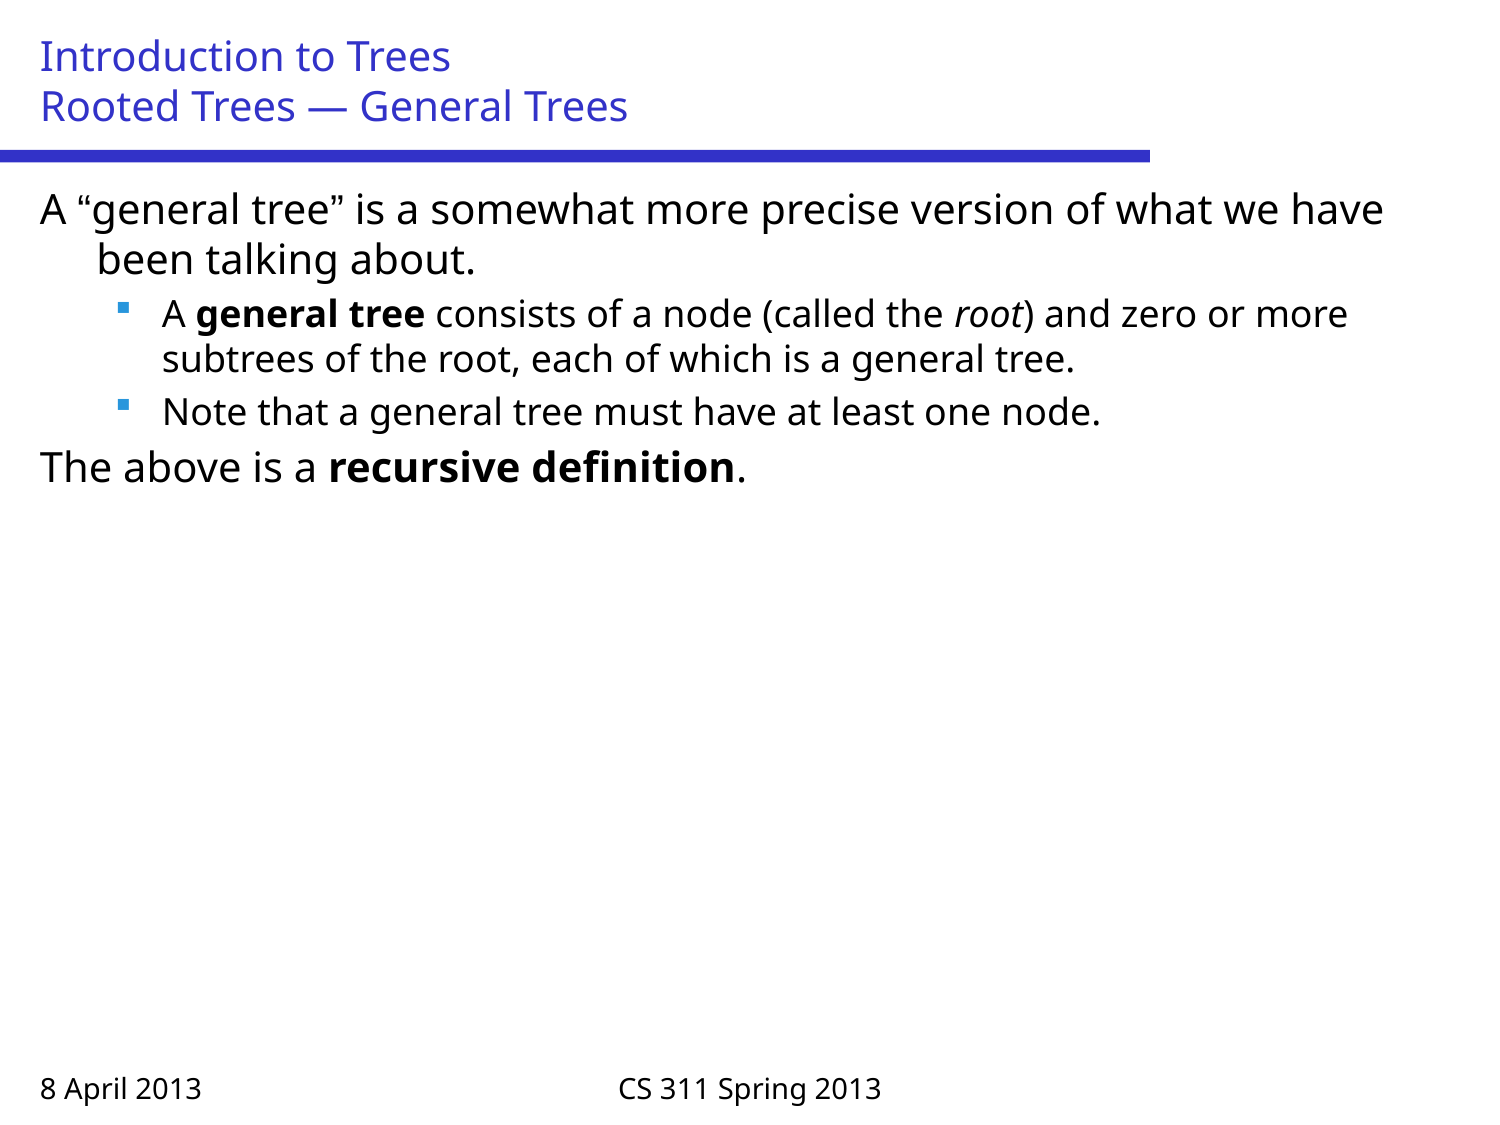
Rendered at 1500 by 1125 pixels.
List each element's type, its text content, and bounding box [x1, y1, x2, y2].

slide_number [24, 1062, 375, 1113]
list A “general tree” is a somewhat more precise version of what we have been talking about. A general tree consists of a node (called the root) and zero or more subtrees of the root, each of which is a general tree. Note that a general tree must have at least one node. The above is a recursive definition. [24, 174, 1475, 1050]
footer CS 311 Spring 2013 [387, 1062, 1113, 1113]
title Introduction to Trees Rooted Trees — General Trees [24, 24, 1475, 138]
